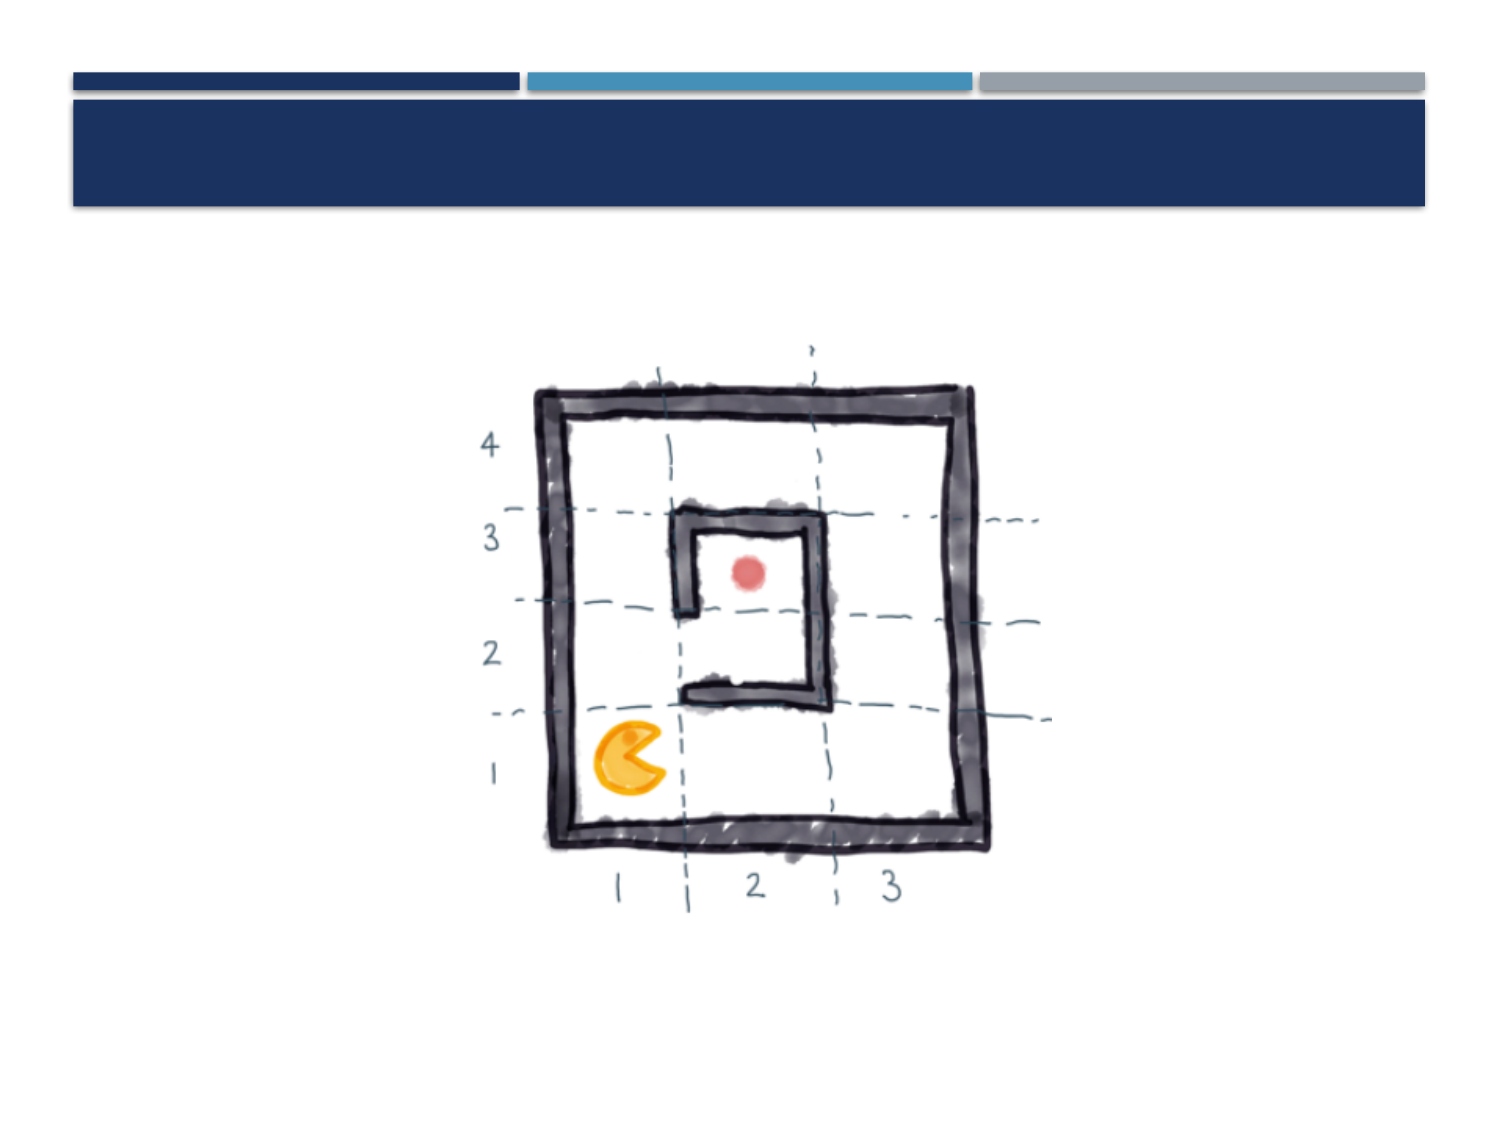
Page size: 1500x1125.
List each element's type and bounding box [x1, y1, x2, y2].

list [449, 340, 1052, 922]
